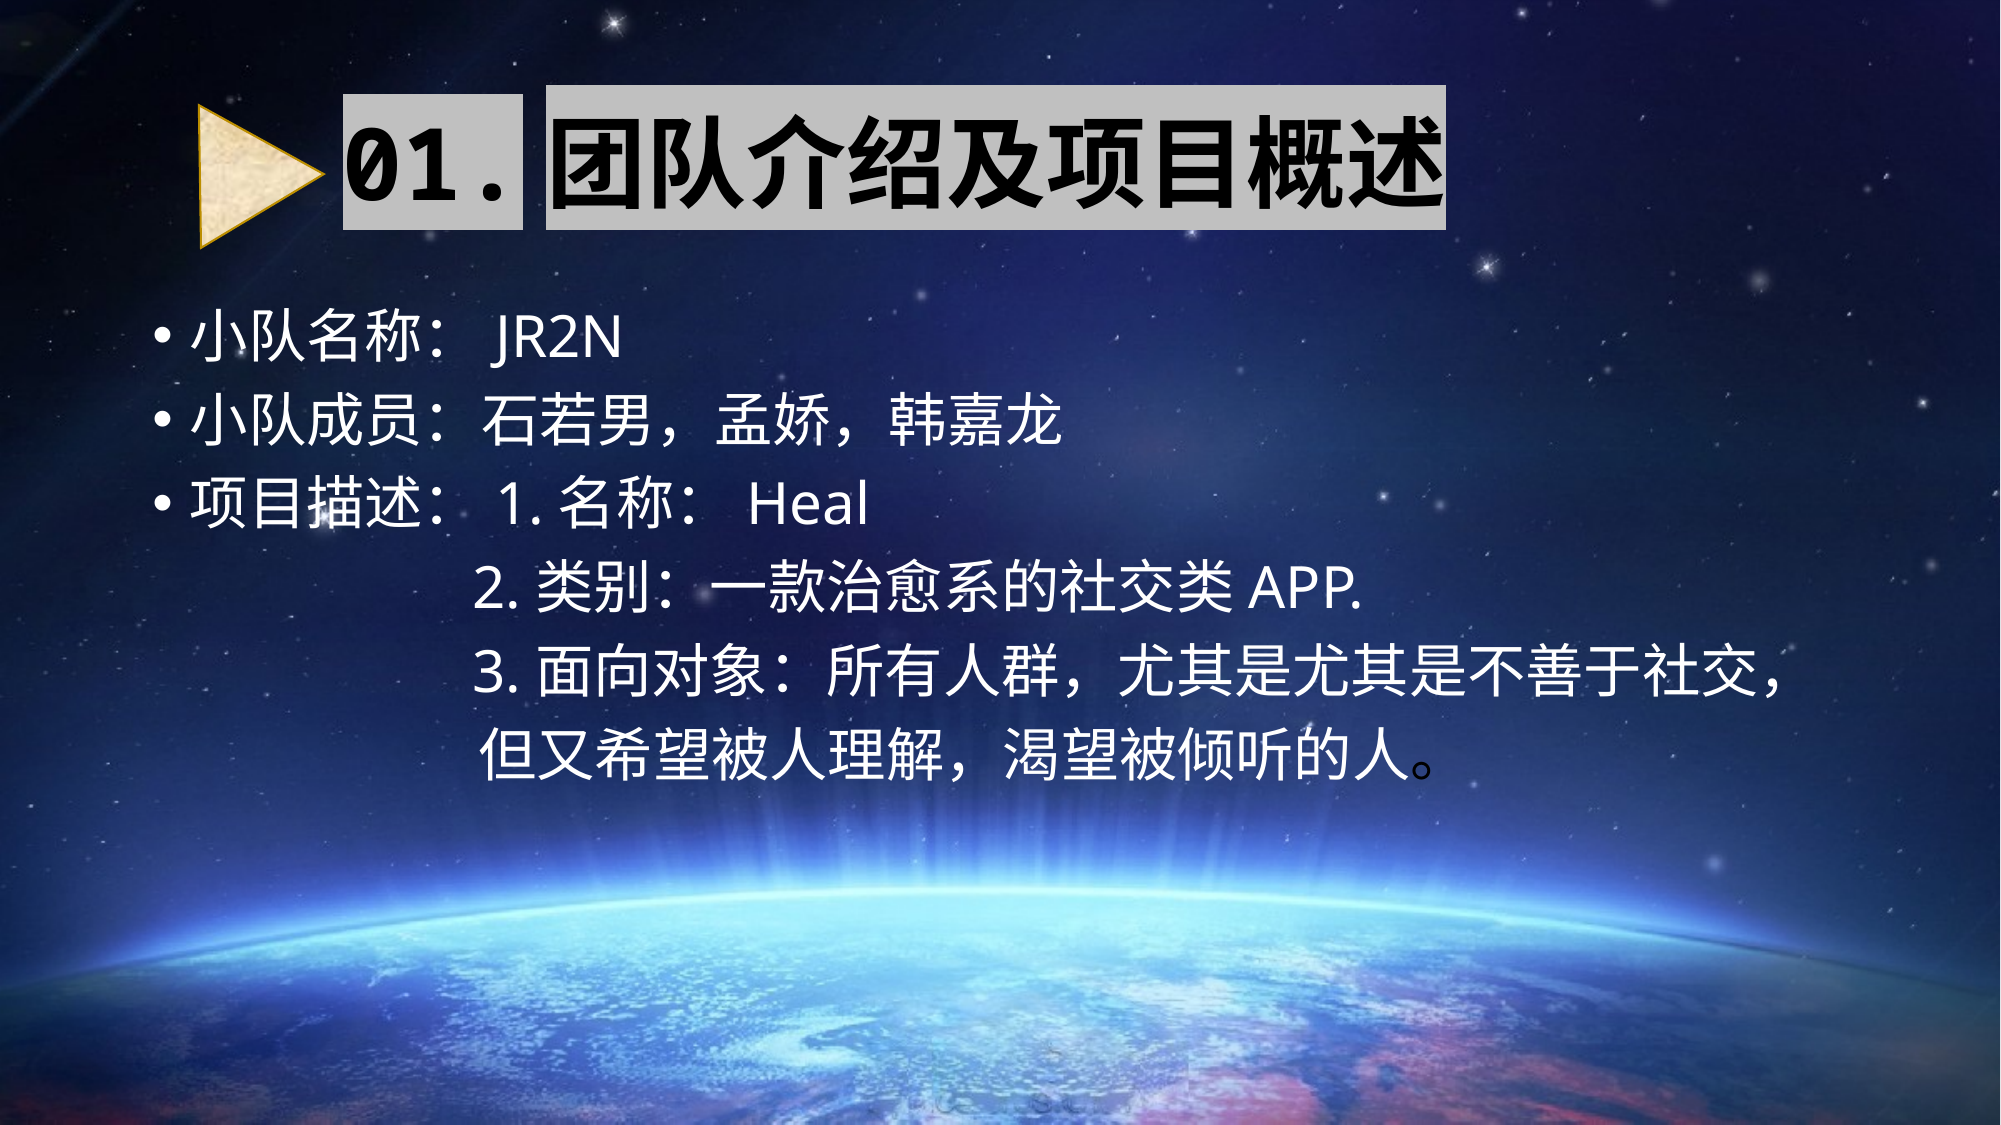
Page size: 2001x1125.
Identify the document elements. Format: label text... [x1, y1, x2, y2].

title 01.团队介绍及项目概述 [137, 59, 1863, 278]
text_box [197, 103, 326, 250]
picture [0, 0, 2001, 1125]
list 小队名称：JR2N 小队成员：石若男，孟娇，韩嘉龙 项目描述：1.名称：Heal 2.类别：一款治愈系的社交类APP. 3.面向对象：所有人群，尤其是尤其是不善于社交， 但又希望被人理解，渴望被倾听的人。 [137, 299, 1863, 1014]
